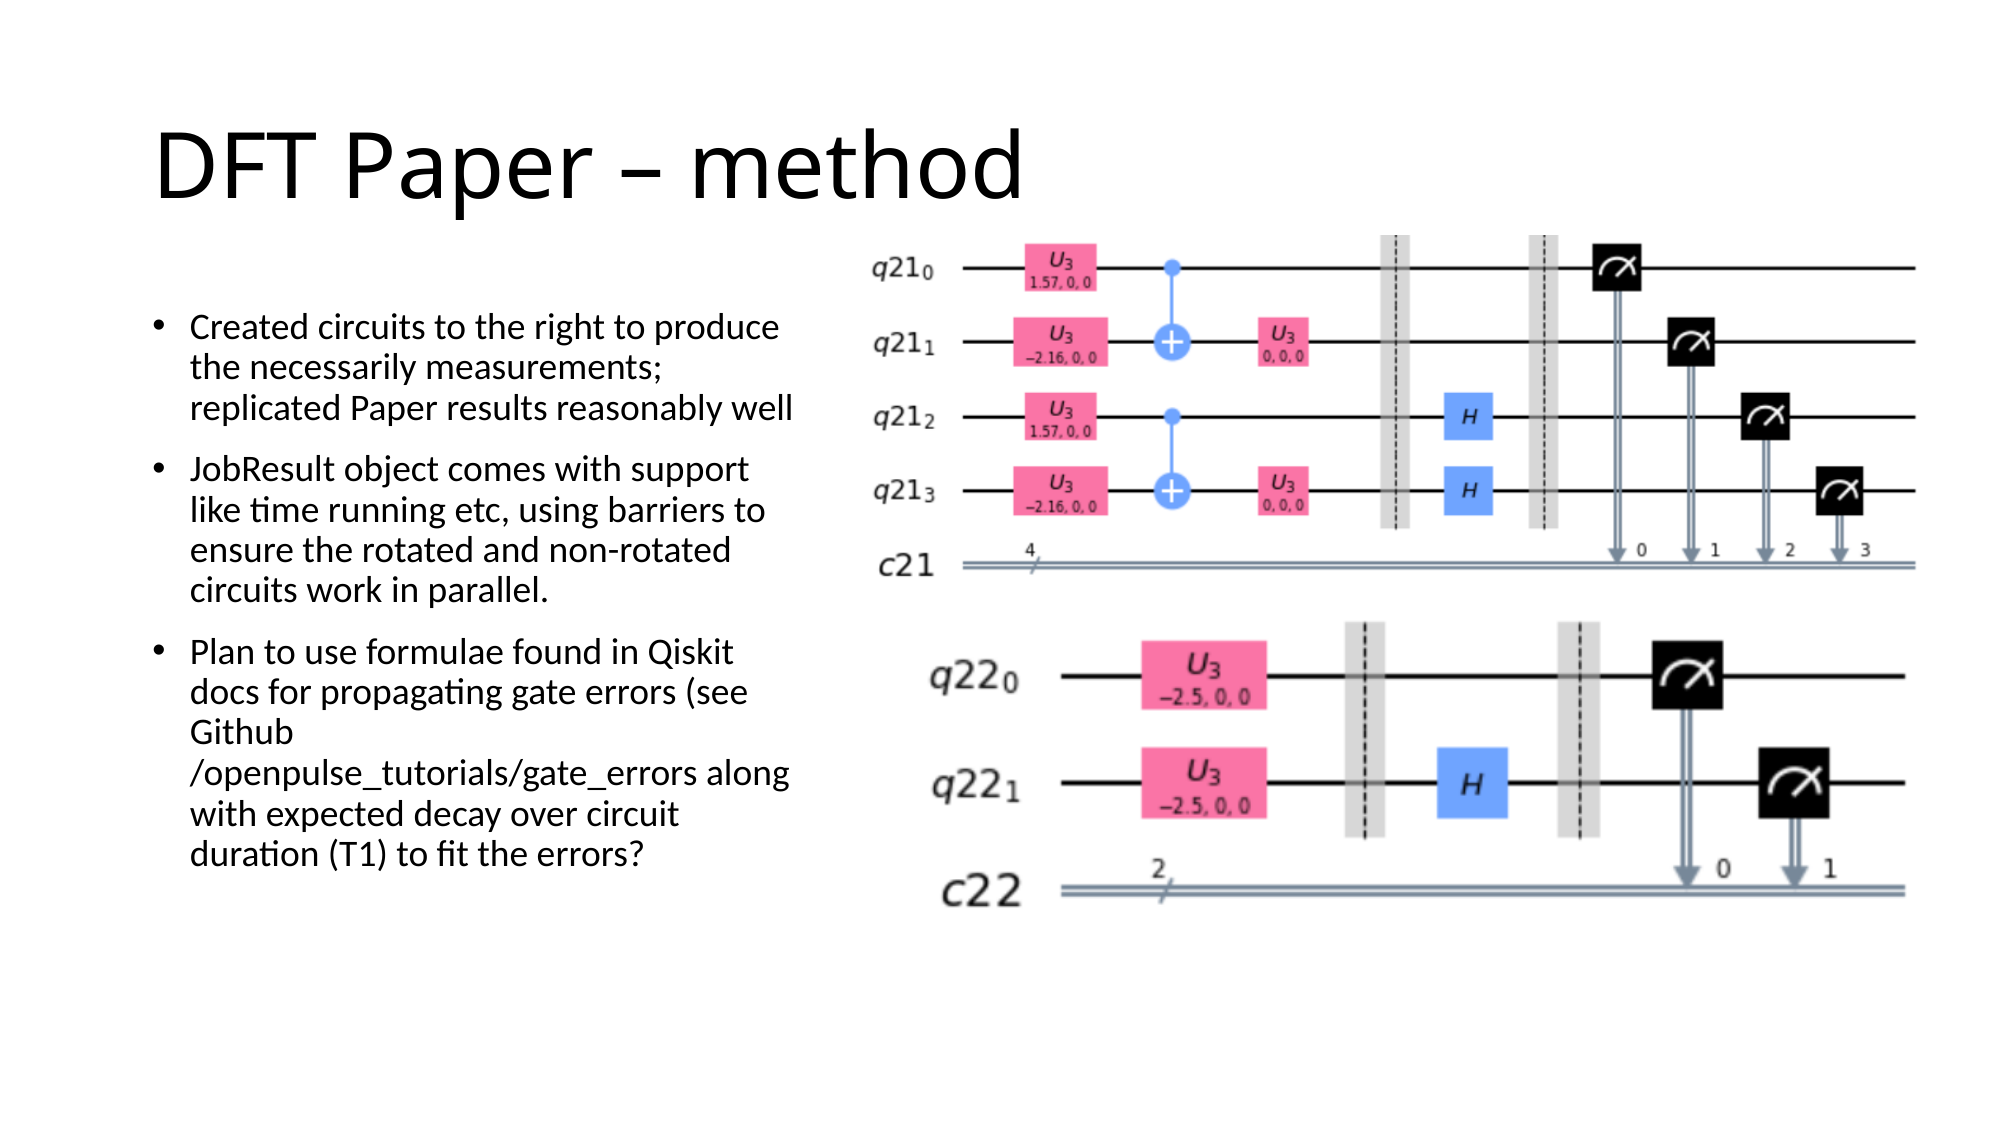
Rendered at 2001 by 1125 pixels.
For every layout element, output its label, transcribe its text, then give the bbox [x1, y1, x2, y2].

list Created circuits to the right to produce the necessarily measurements; replicated Paper results reasonably well JobResult object comes with support like time running etc, using barriers to ensure the rotated and non-rotated circuits work in parallel. Plan to use formulae found in Qiskit docs for propagating gate errors (see Github /openpulse_tutorials/gate_errors along with expected decay over circuit duration (T1) to fit the errors? [137, 299, 823, 1014]
picture [852, 235, 1959, 957]
title DFT Paper – method [137, 59, 1863, 278]
